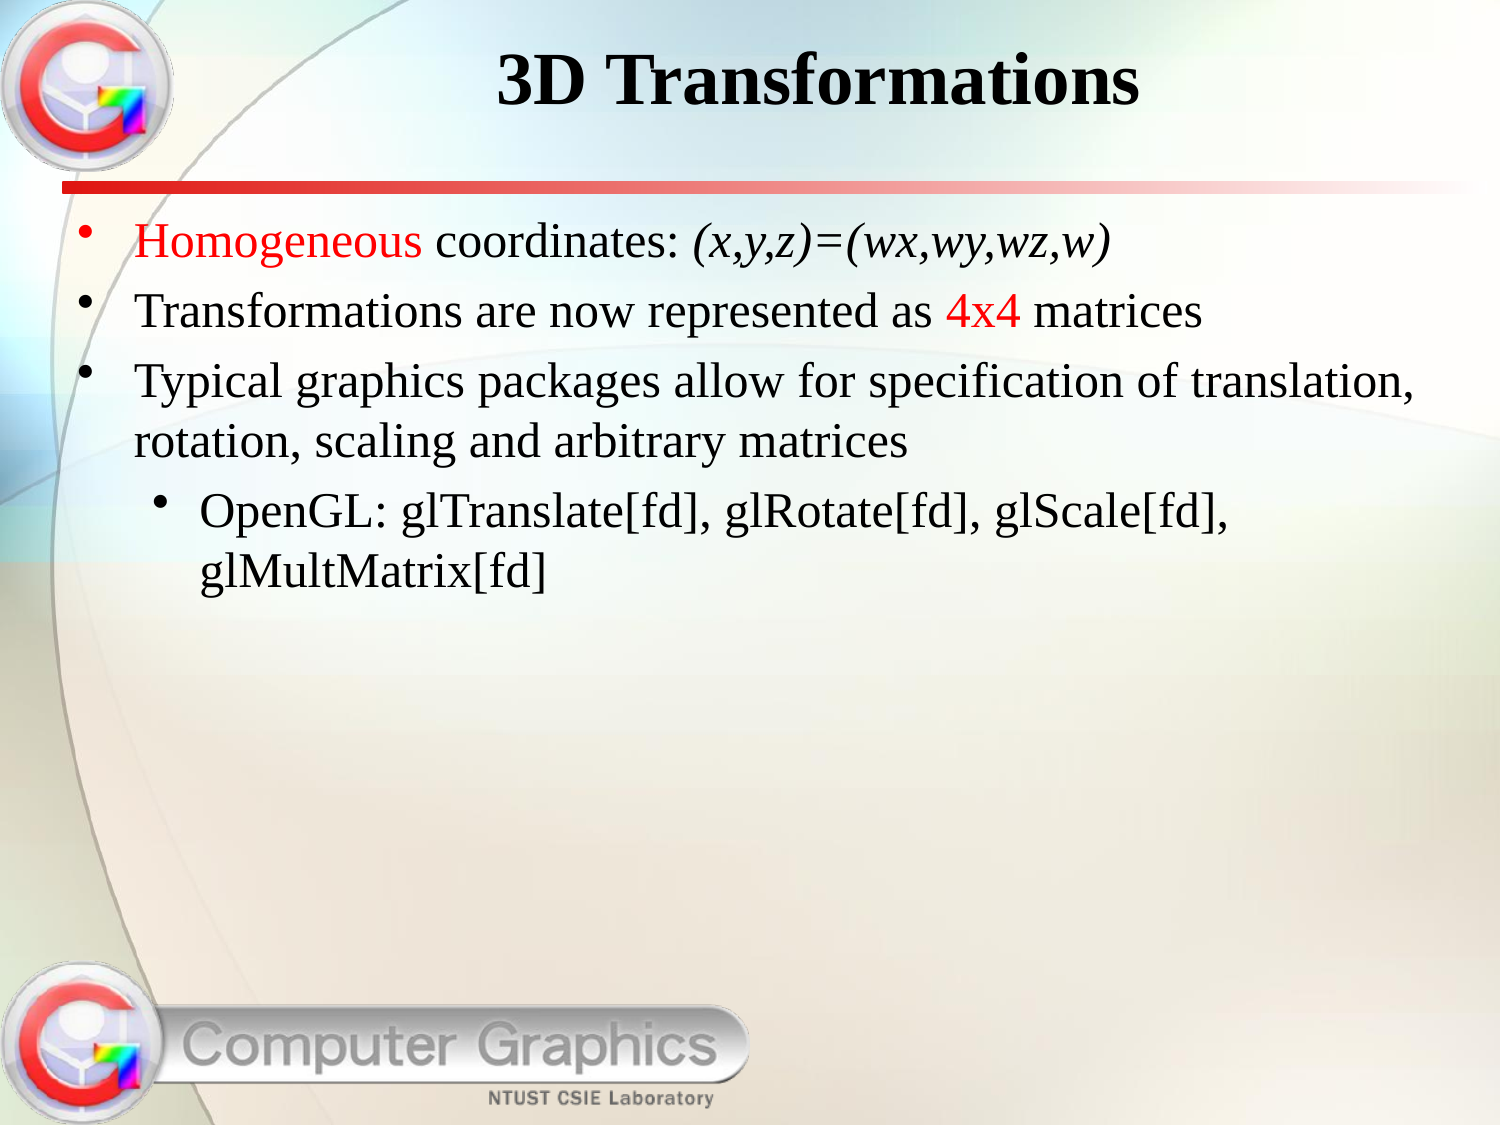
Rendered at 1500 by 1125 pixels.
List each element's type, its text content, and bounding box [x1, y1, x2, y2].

title 3D Transformations [174, 12, 1463, 138]
picture [0, 0, 1500, 1125]
list Homogeneous coordinates: (x,y,z)=(wx,wy,wz,w) Transformations are now represented as 4x4 matrices Typical graphics packages allow for specification of translation, rotation, scaling and arbitrary matrices OpenGL: glTranslate[fd], glRotate[fd], glScale[fd], glMultMatrix[fd] [62, 199, 1463, 1001]
